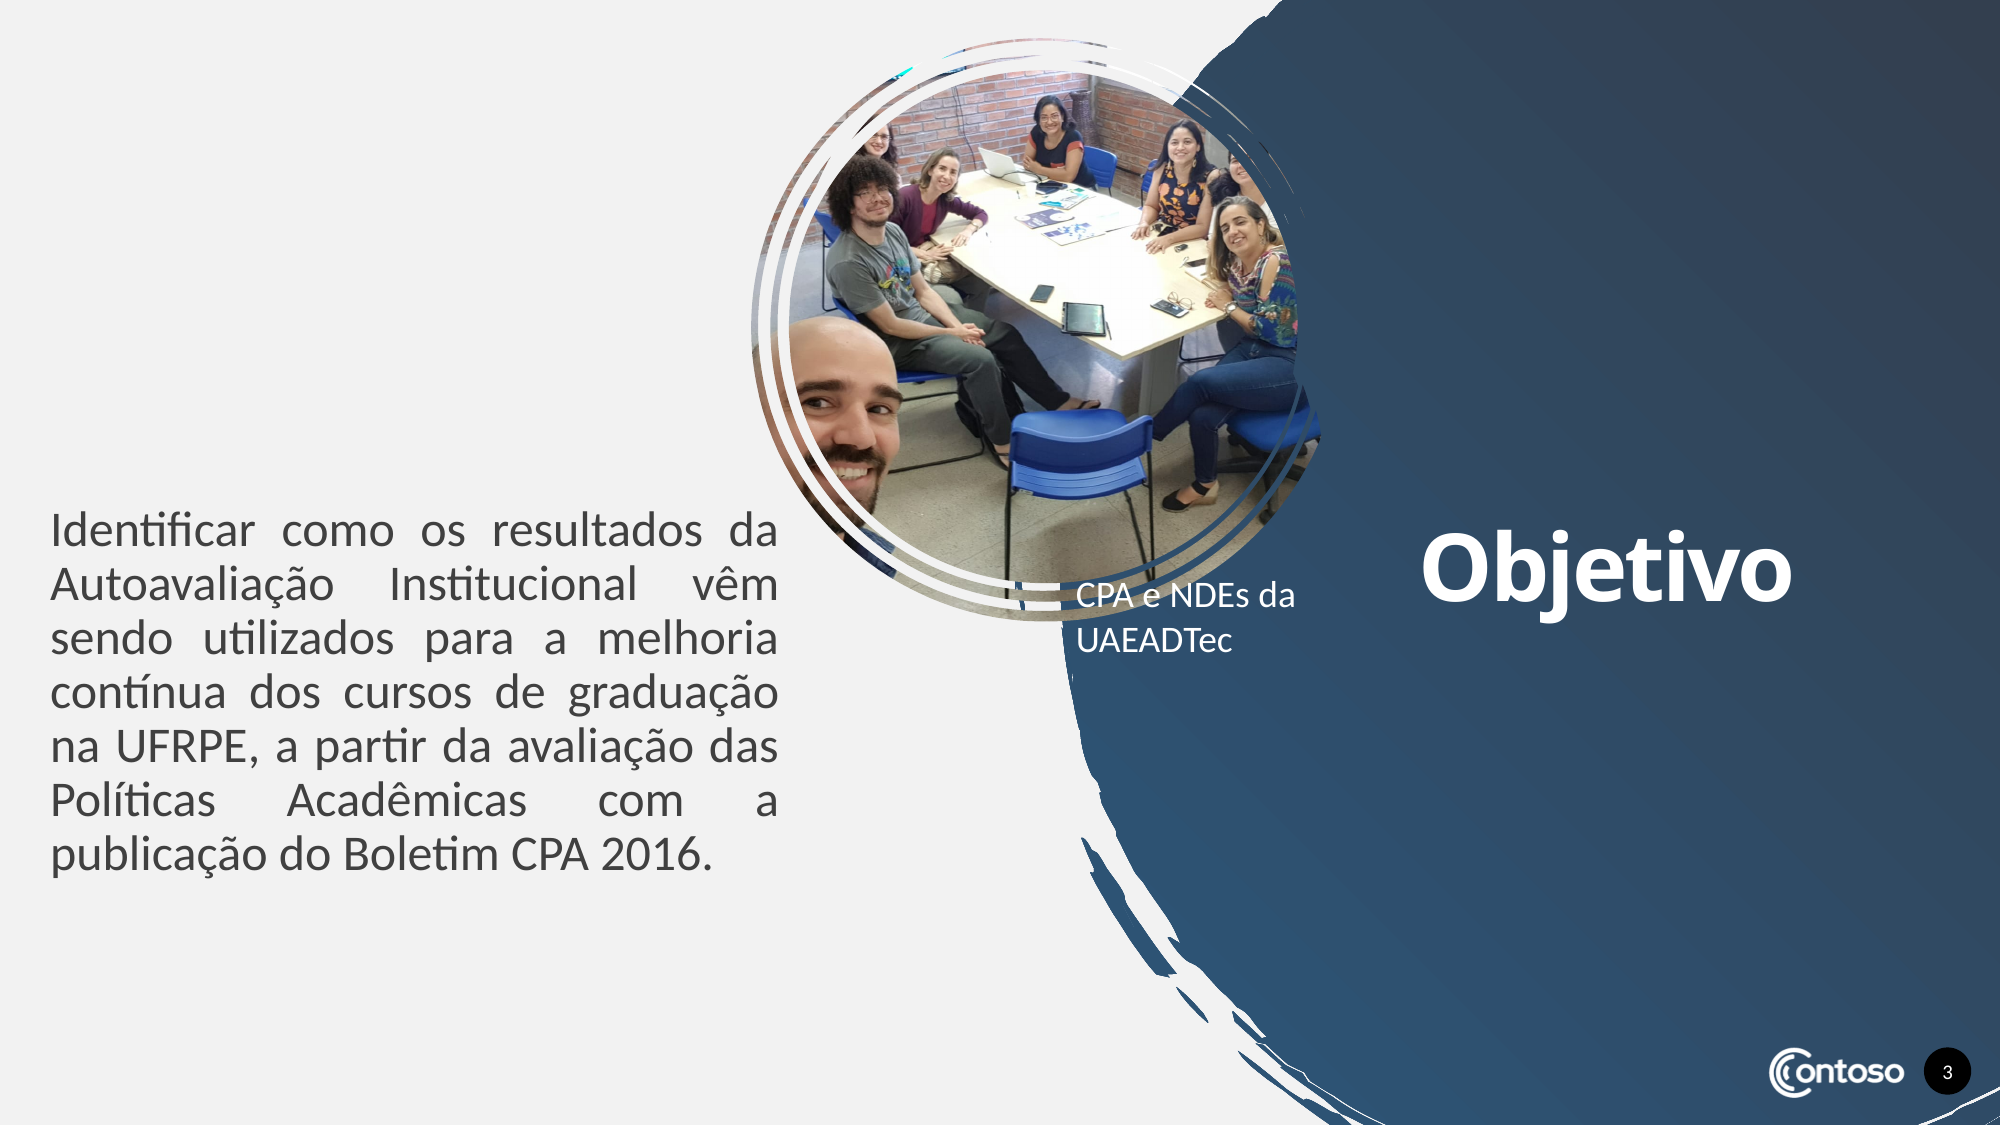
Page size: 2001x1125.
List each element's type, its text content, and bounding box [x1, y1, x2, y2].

title Objetivo [1322, 503, 1924, 622]
slide_number 3 [1923, 1047, 1972, 1095]
picture [751, 38, 1322, 622]
text_box CPA e NDEs da UAEADTec [1061, 562, 1361, 668]
list Identificar como os resultados da Autoavaliação Institucional vêm sendo utilizados para a melhoria contínua dos cursos de graduação na UFRPE, a partir da avaliação das Políticas Acadêmicas com a publicação do Boletim CPA 2016. [50, 503, 780, 952]
picture [1764, 1043, 1909, 1099]
